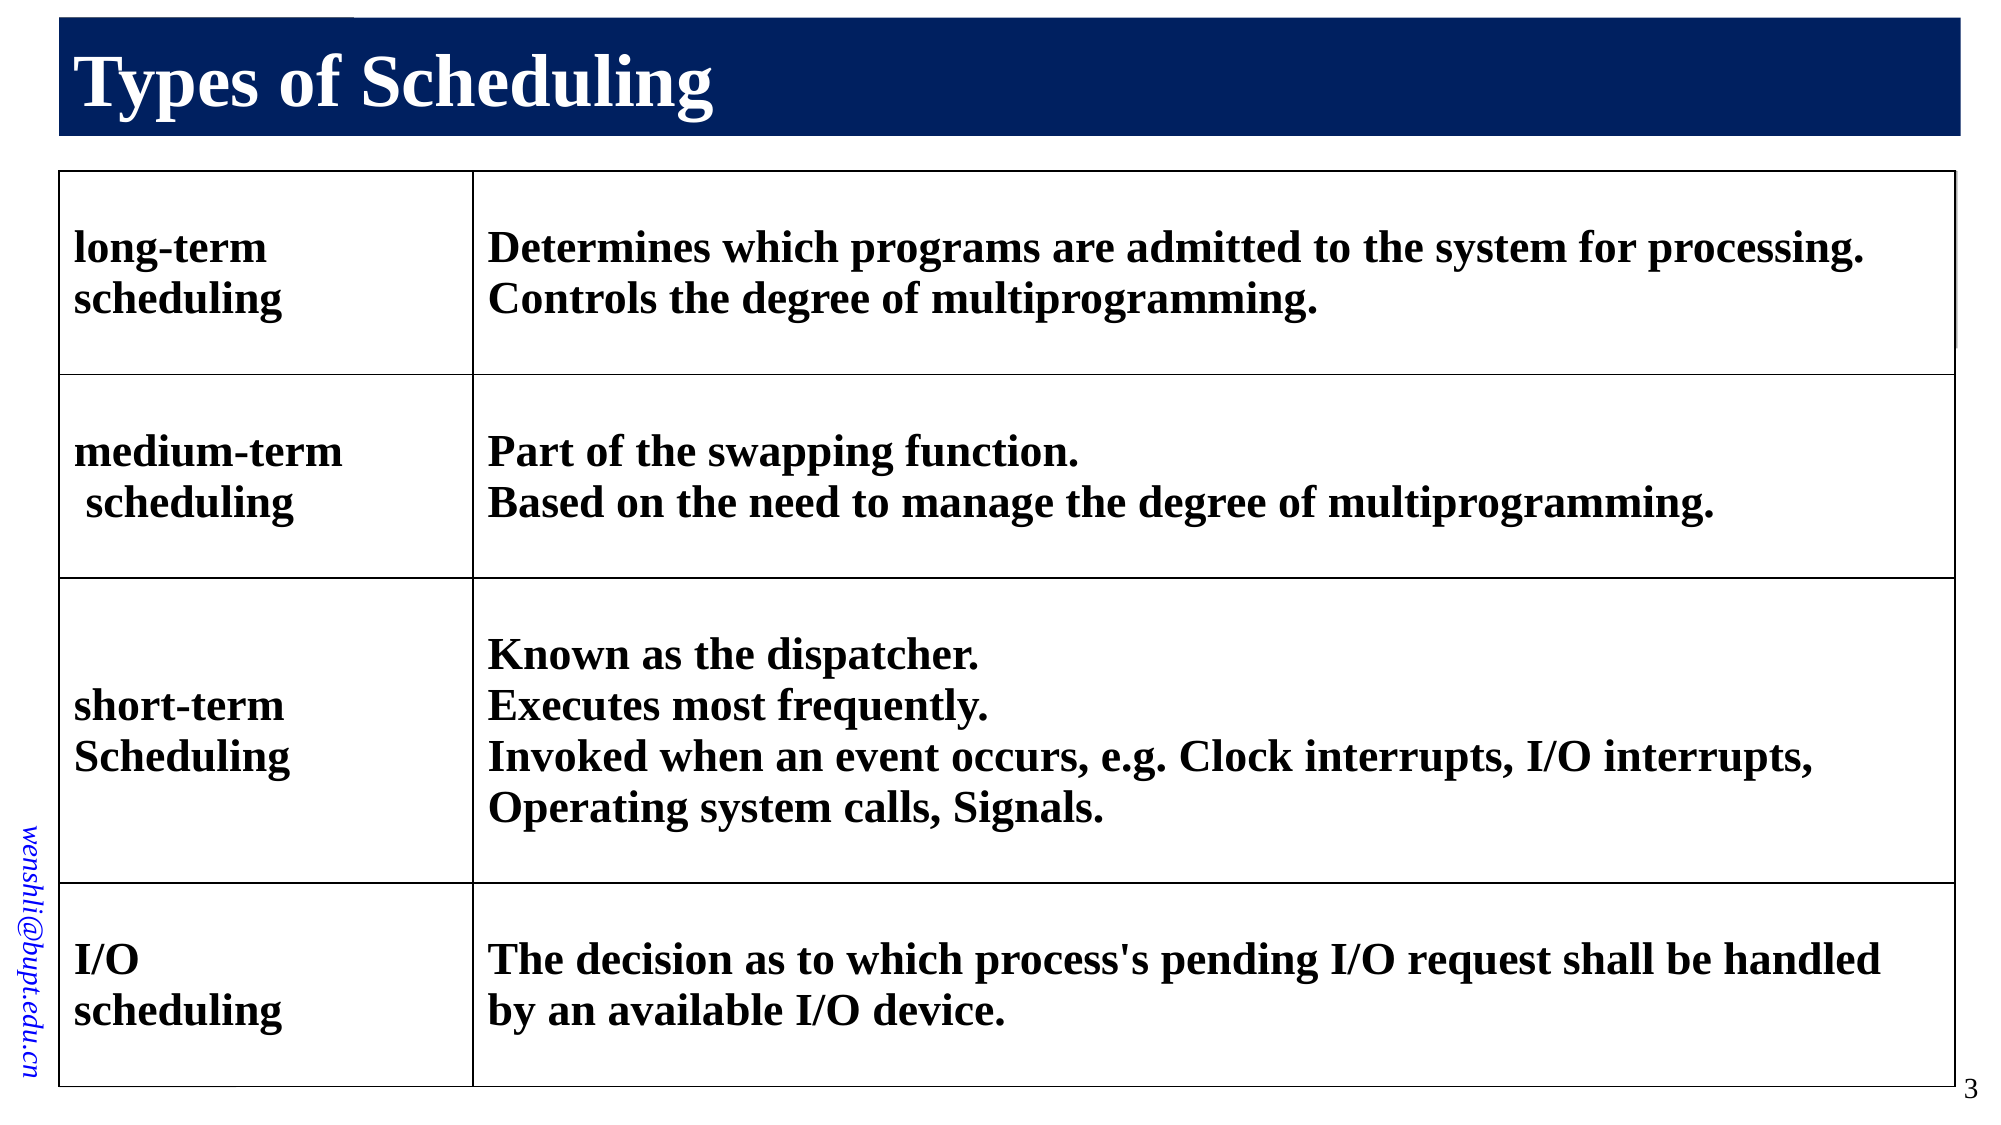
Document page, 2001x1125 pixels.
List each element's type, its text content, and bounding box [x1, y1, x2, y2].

table_header long-term scheduling [60, 172, 472, 374]
table_header Determines which programs are admitted to the system for processing. Controls the degree of multiprogramming. [474, 172, 1954, 374]
table_cell I/O scheduling [60, 884, 472, 1086]
table_cell The decision as to which process's pending I/O request shall be handled by an available I/O device. [474, 884, 1954, 1086]
table_cell Known as the dispatcher. Executes most frequently. Invoked when an event occurs, e.g. Clock interrupts, I/O interrupts, Operating system calls, Signals. [474, 579, 1954, 882]
title Types of Scheduling [58, 17, 1961, 137]
slide_number 3 [1826, 1062, 1994, 1117]
table_cell Part of the swapping function. Based on the need to manage the degree of multiprogramming. [474, 375, 1954, 577]
table_cell short-term Scheduling [60, 579, 472, 882]
table_cell medium-term scheduling [60, 375, 472, 577]
